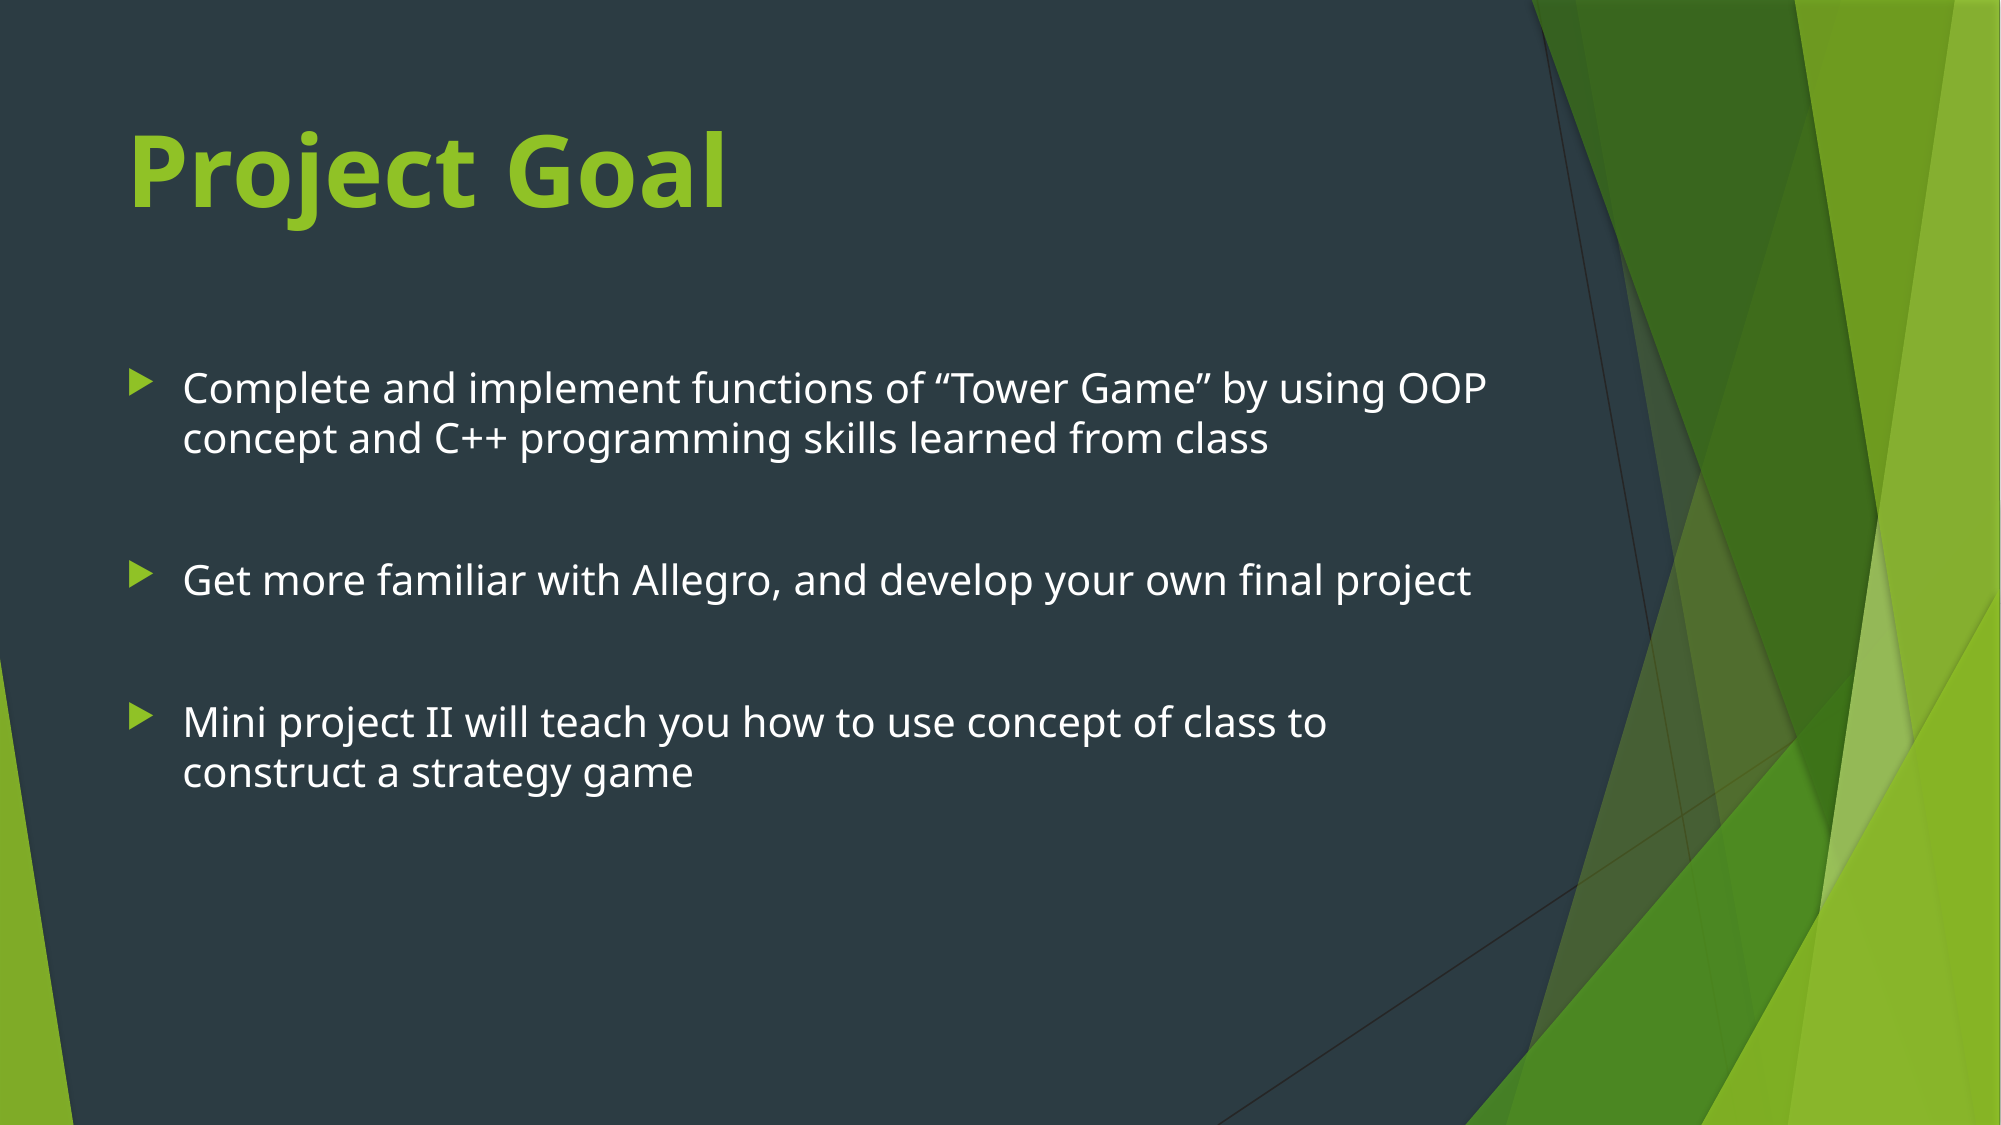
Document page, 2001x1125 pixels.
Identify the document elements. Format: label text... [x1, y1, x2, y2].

title Project Goal [111, 99, 1522, 317]
list Complete and implement functions of “Tower Game” by using OOP concept and C++ programming skills learned from class Get more familiar with Allegro, and develop your own final project Mini project II will teach you how to use concept of class to construct a strategy game [111, 354, 1522, 992]
